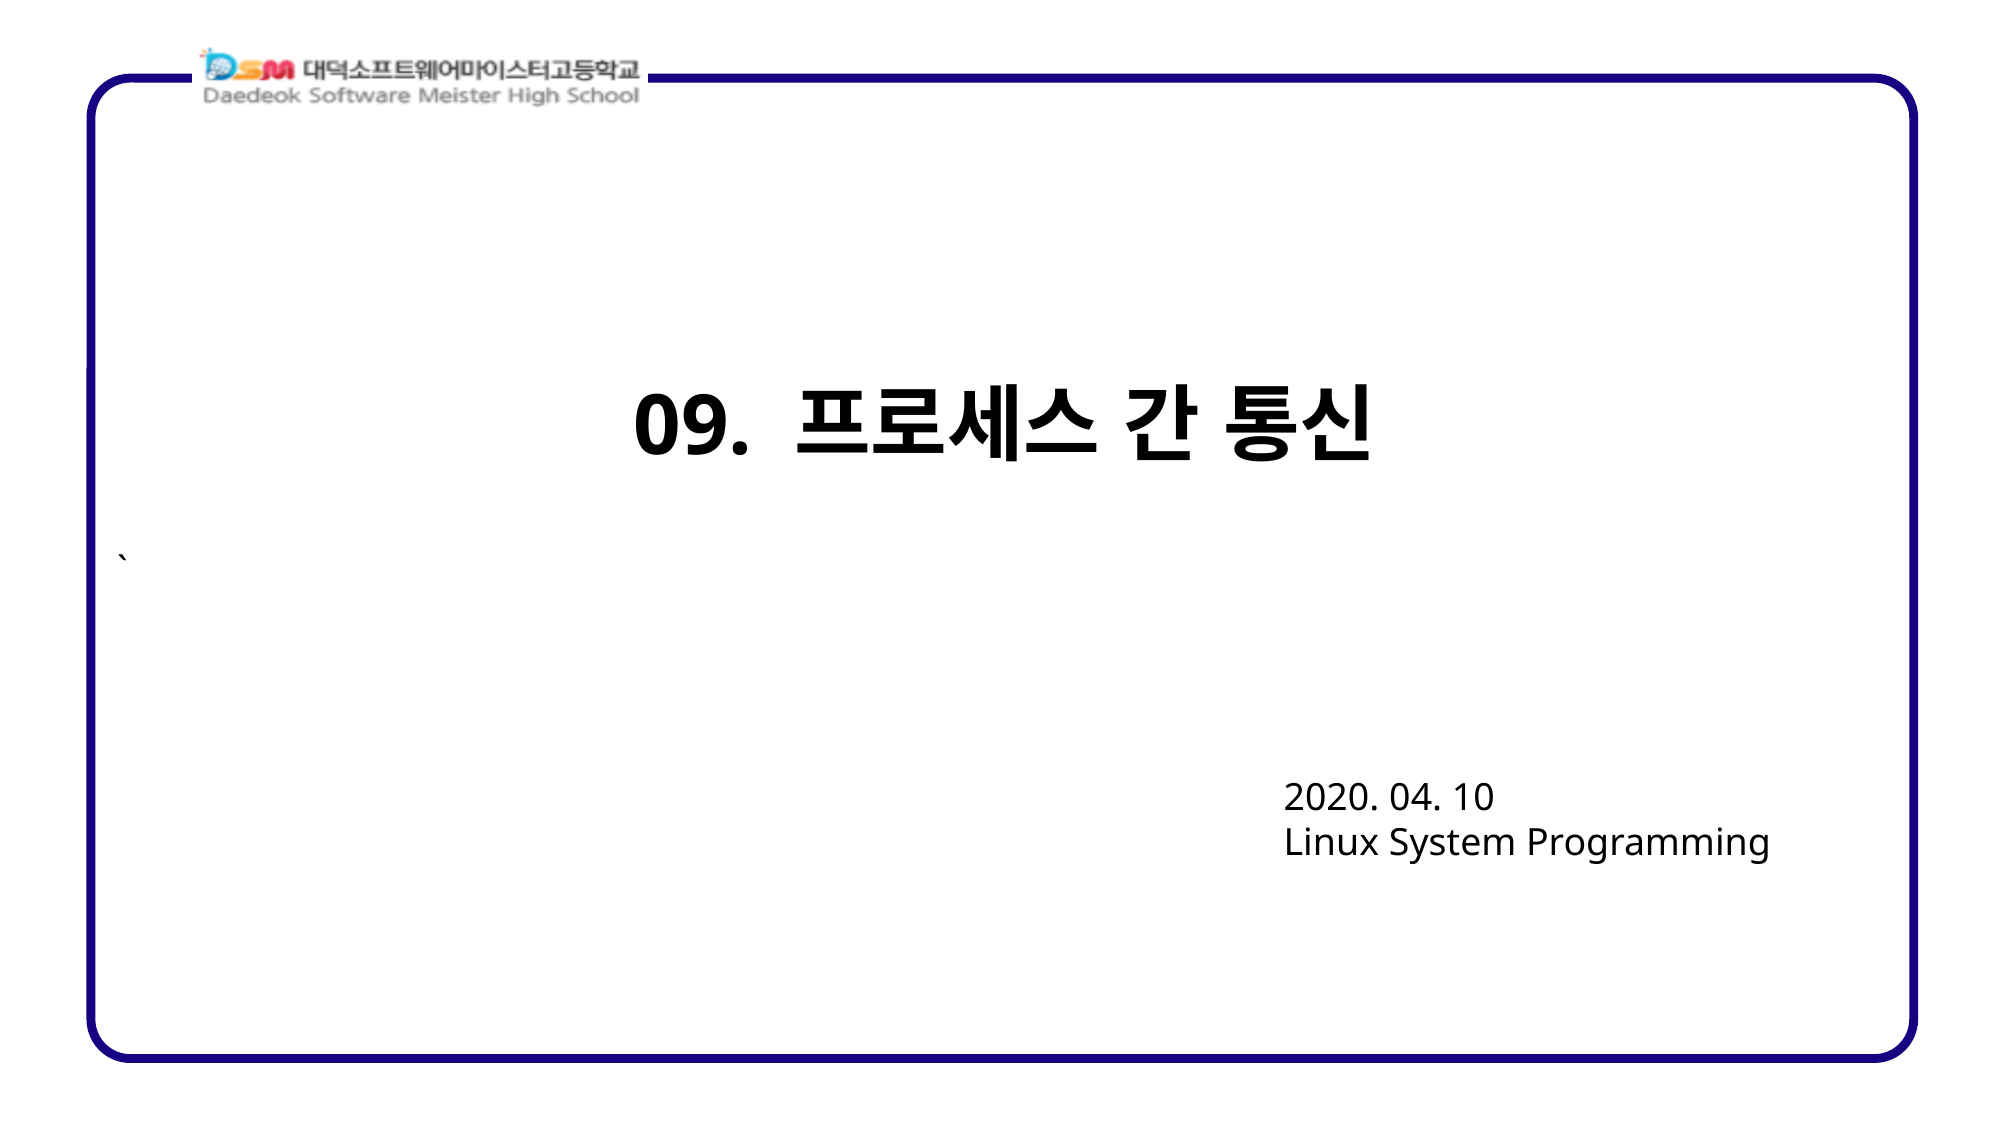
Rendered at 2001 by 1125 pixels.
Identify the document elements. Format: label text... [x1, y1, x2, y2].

text_box 09. 프로세스 간 통신 [94, 363, 1916, 479]
text_box 2020. 04. 10 Linux System Programming [1268, 765, 1787, 870]
picture [192, 38, 648, 118]
